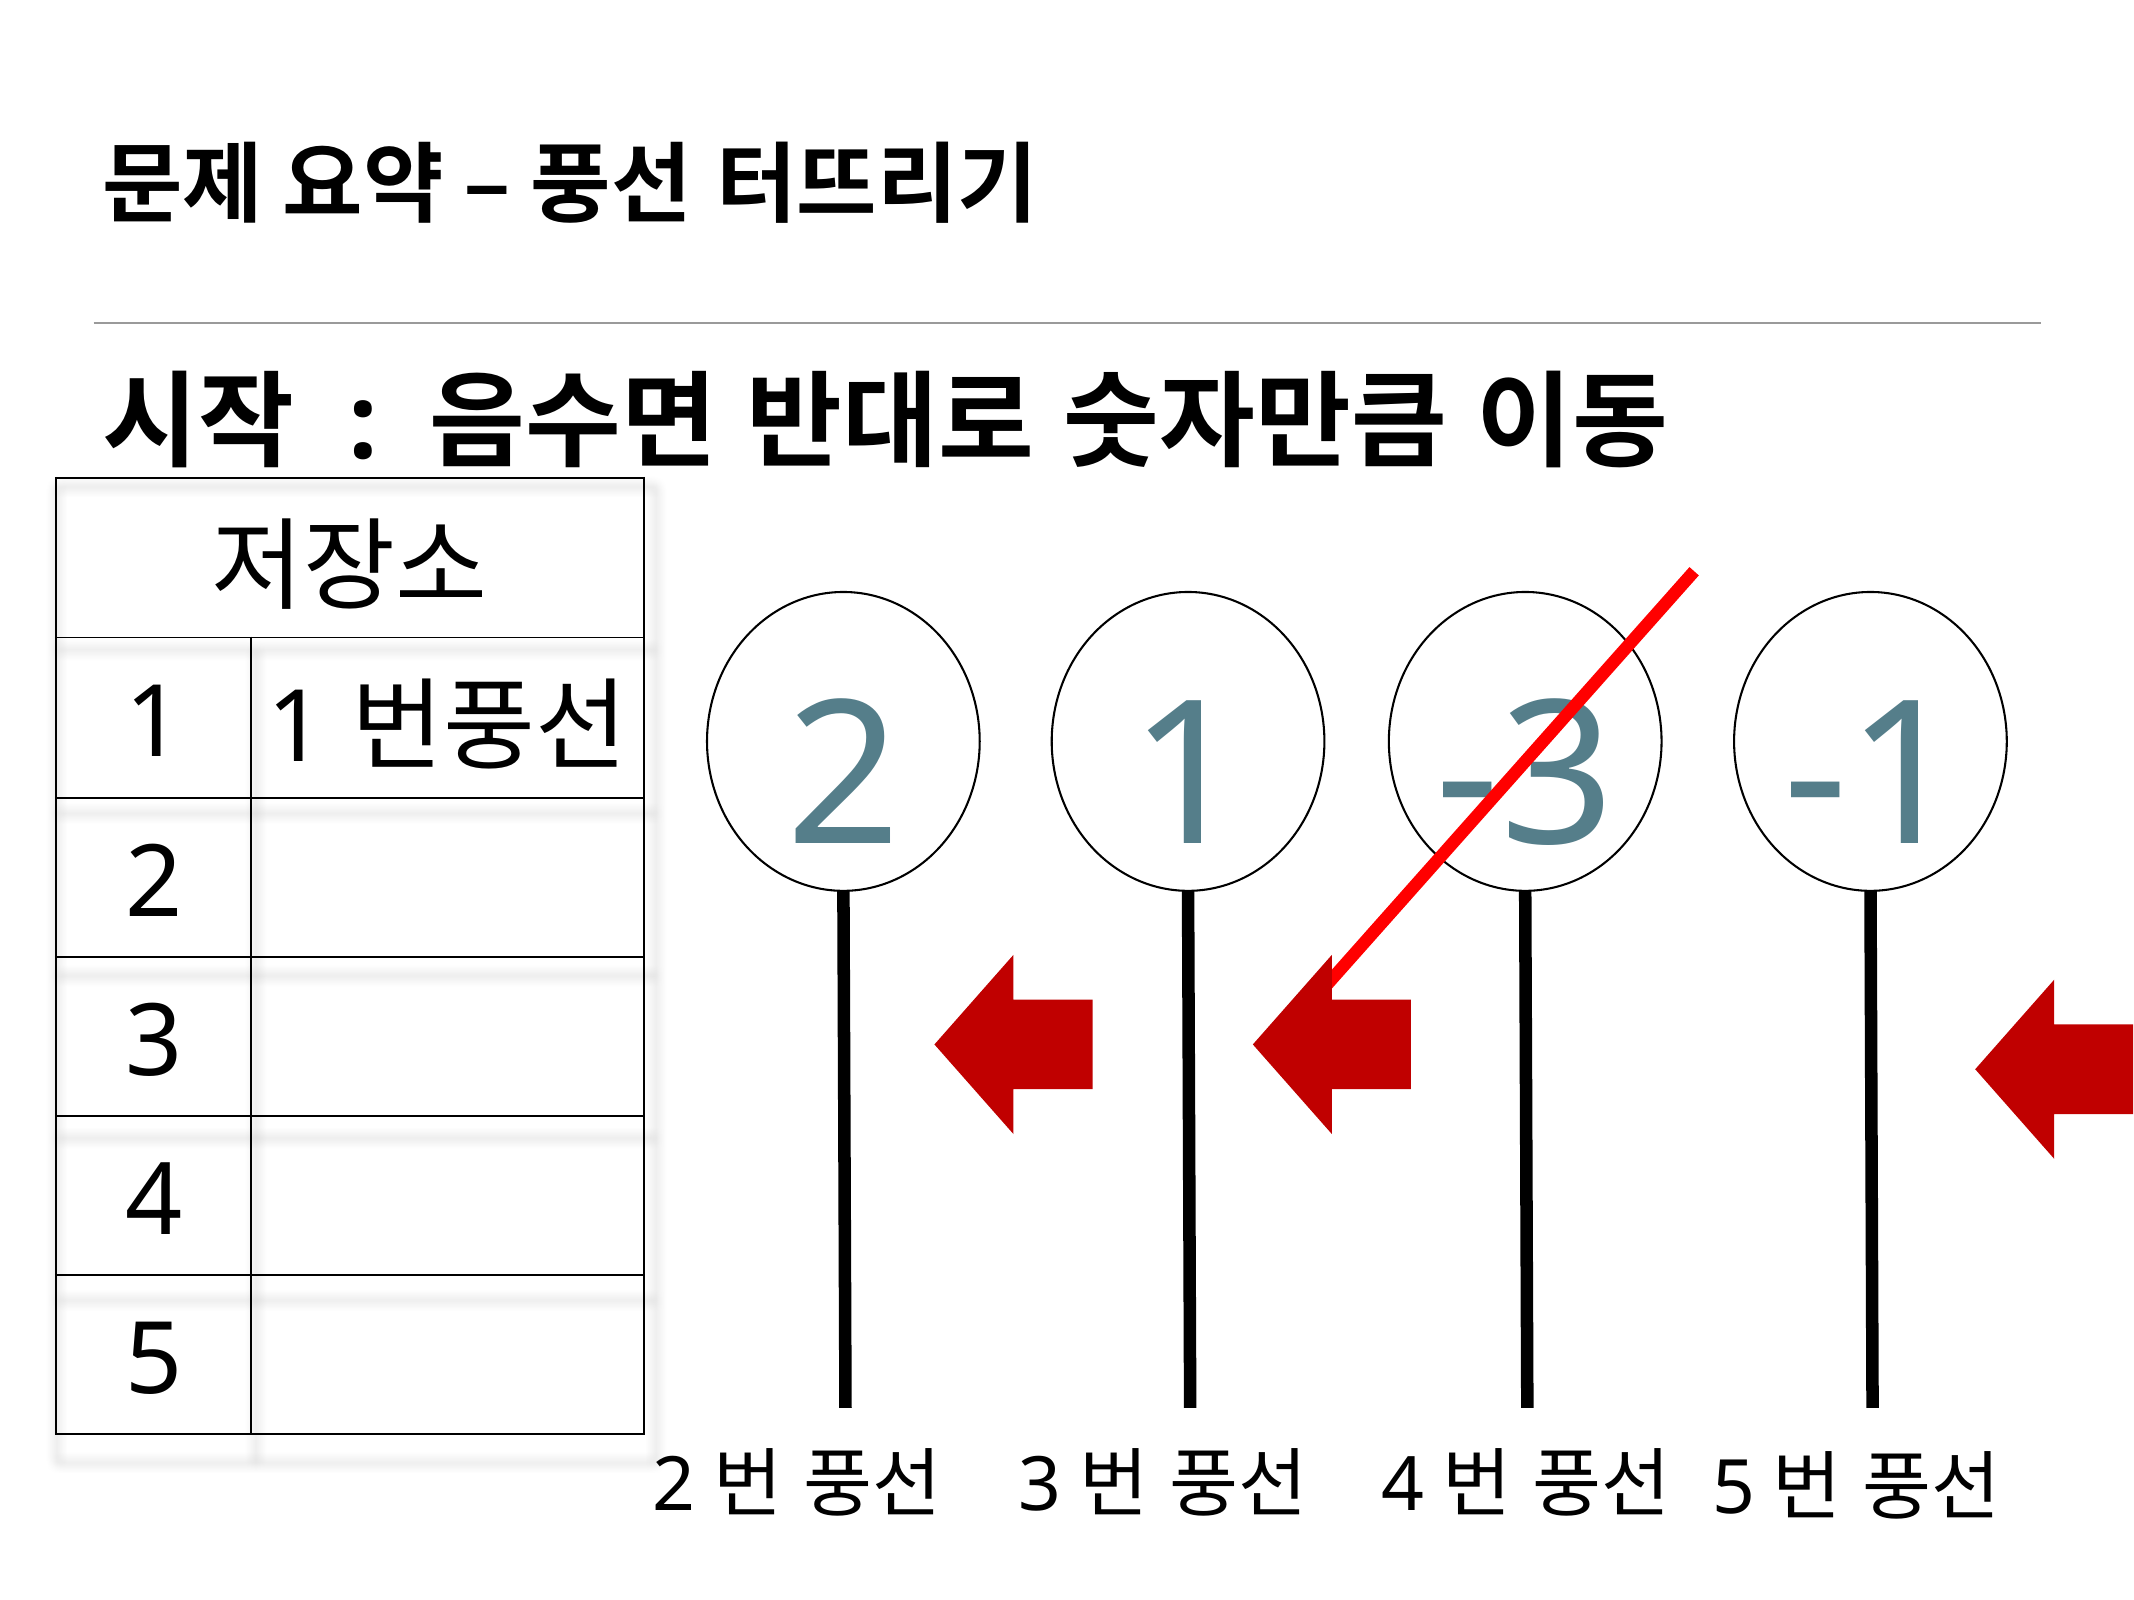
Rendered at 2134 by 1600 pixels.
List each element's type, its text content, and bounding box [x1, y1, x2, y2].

table_cell 5 [57, 1276, 250, 1433]
text_box 4번 풍선 [1343, 1426, 1710, 1534]
text_box 5번 풍선 [1673, 1430, 2040, 1537]
table_cell [252, 1276, 643, 1433]
table_cell [252, 799, 643, 956]
table_cell [252, 1117, 643, 1274]
text_box 2번 풍선 [613, 1426, 979, 1534]
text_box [1307, 570, 1695, 1007]
text_box 3번 풍선 [979, 1426, 1343, 1534]
text_box 시작 : 음수면 반대로 숫자만큼 이동 [93, 345, 1805, 488]
table_cell [252, 958, 643, 1115]
table_cell 1번풍선 [252, 638, 643, 797]
table_cell 1 [57, 638, 250, 797]
table_cell 2 [57, 799, 250, 956]
table_header 저장소 [57, 479, 643, 637]
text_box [1388, 1007, 1662, 1409]
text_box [1051, 591, 1325, 1409]
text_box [1733, 591, 2008, 1409]
table_cell 4 [57, 1117, 250, 1274]
table_cell 3 [57, 958, 250, 1115]
text_box [980, 954, 1051, 1135]
title 문제 요약 – 풍선 터뜨리기 [93, 11, 2041, 242]
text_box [706, 591, 980, 1409]
text_box [2008, 979, 2134, 1159]
text_box [1325, 1007, 1388, 1135]
